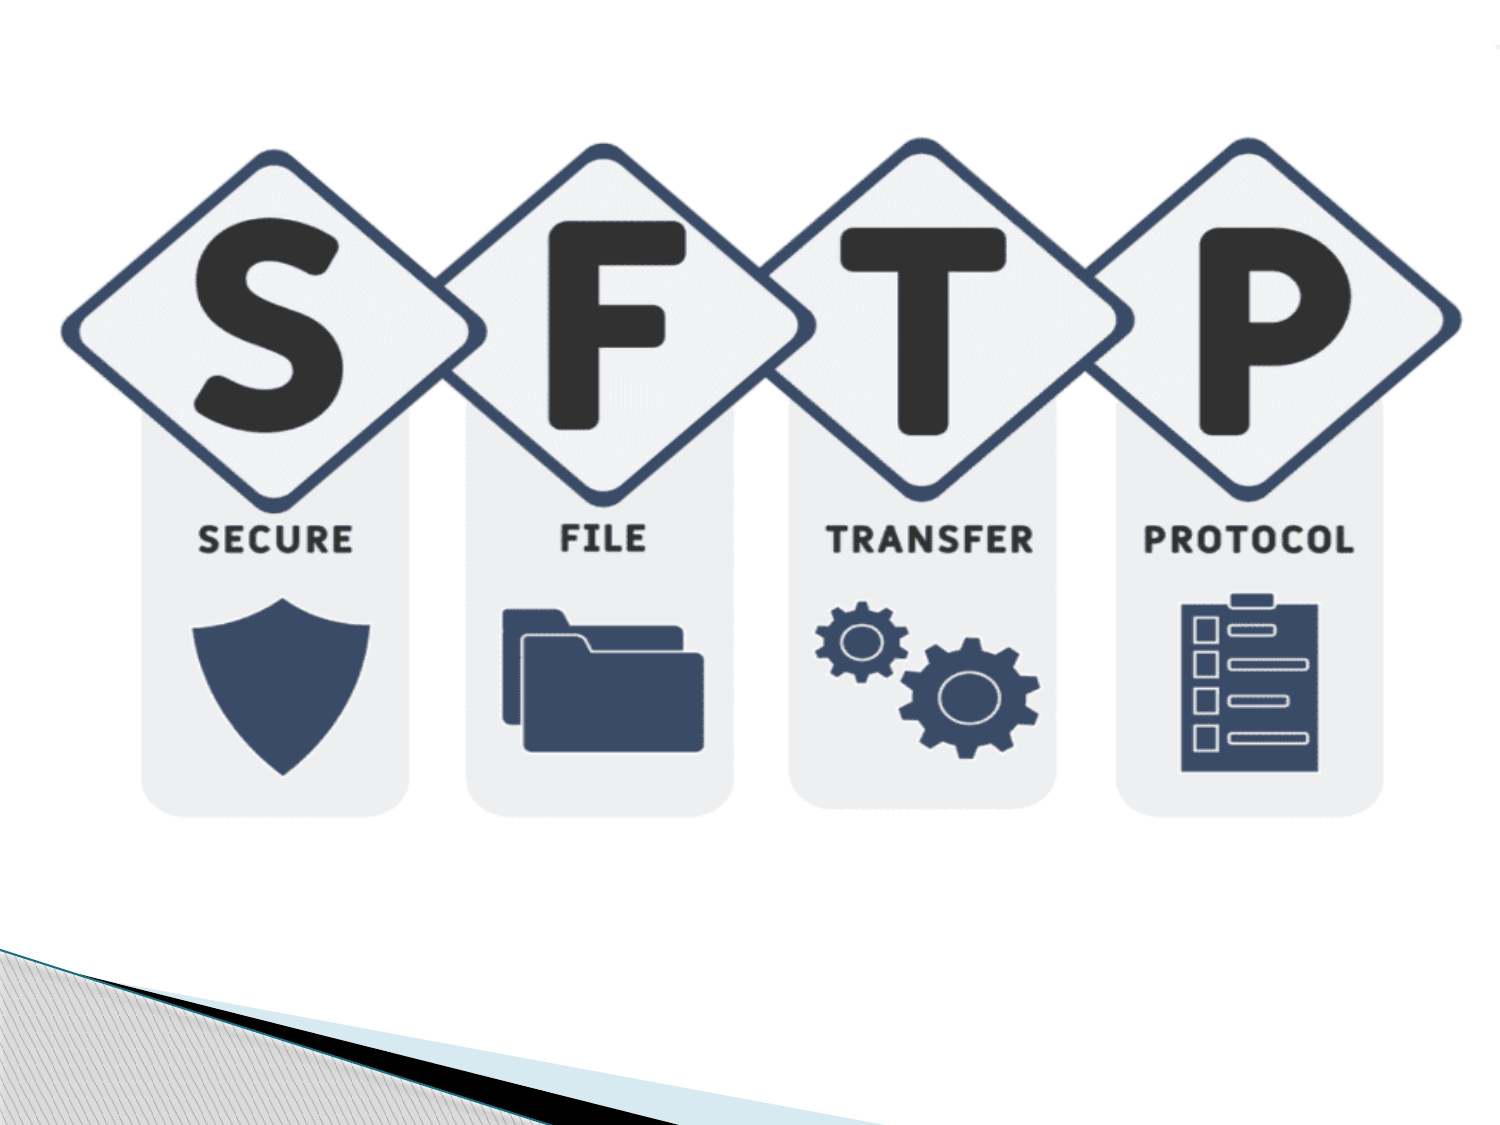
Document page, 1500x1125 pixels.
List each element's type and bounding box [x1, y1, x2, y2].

picture [0, 44, 1500, 929]
